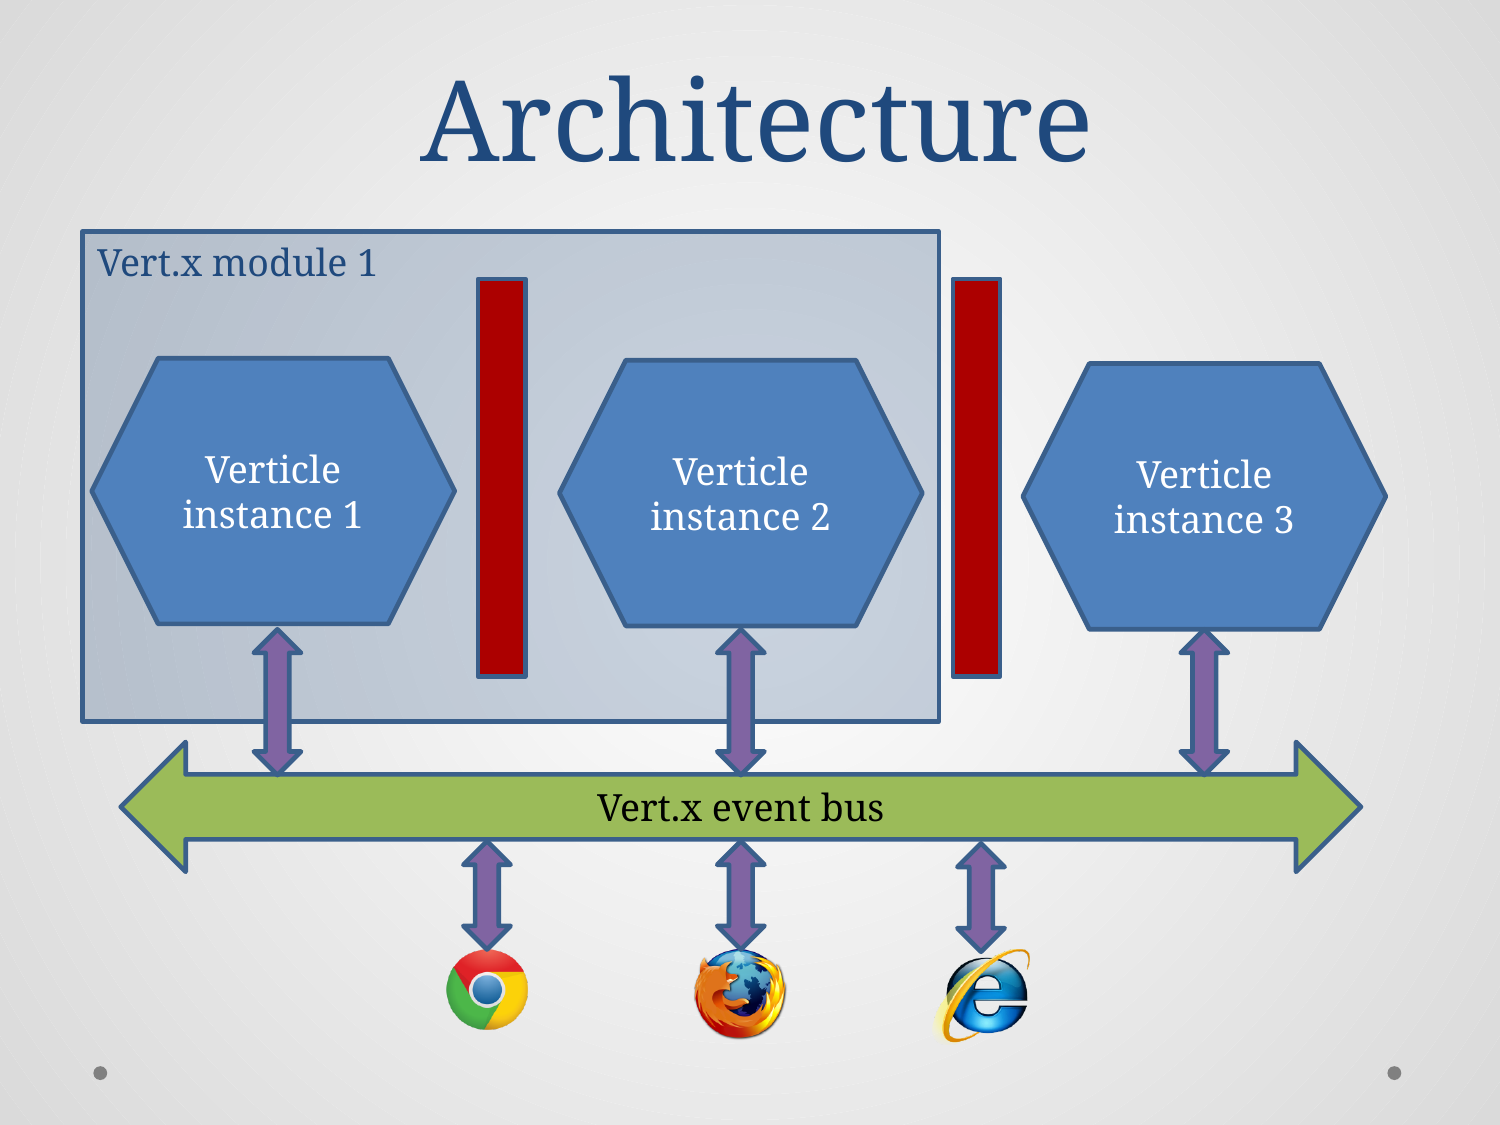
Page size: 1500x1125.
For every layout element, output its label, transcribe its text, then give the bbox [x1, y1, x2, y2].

picture [691, 949, 790, 1043]
text_box Vert.x event bus [118, 739, 1364, 874]
text_box Verticle instance 2 [557, 357, 925, 629]
picture [446, 949, 528, 1031]
title Architecture [82, 54, 1433, 192]
text_box [955, 841, 1007, 946]
text_box Verticle instance 3 [1020, 361, 1388, 632]
text_box [1178, 626, 1231, 778]
text_box [476, 277, 528, 679]
text_box Verticle instance 1 [89, 355, 457, 627]
text_box [461, 838, 513, 947]
text_box [251, 626, 304, 778]
text_box Vert.x module 1 [80, 229, 941, 724]
text_box [951, 277, 1002, 679]
text_box [715, 838, 767, 948]
text_box [715, 626, 767, 778]
picture [932, 947, 1030, 1045]
